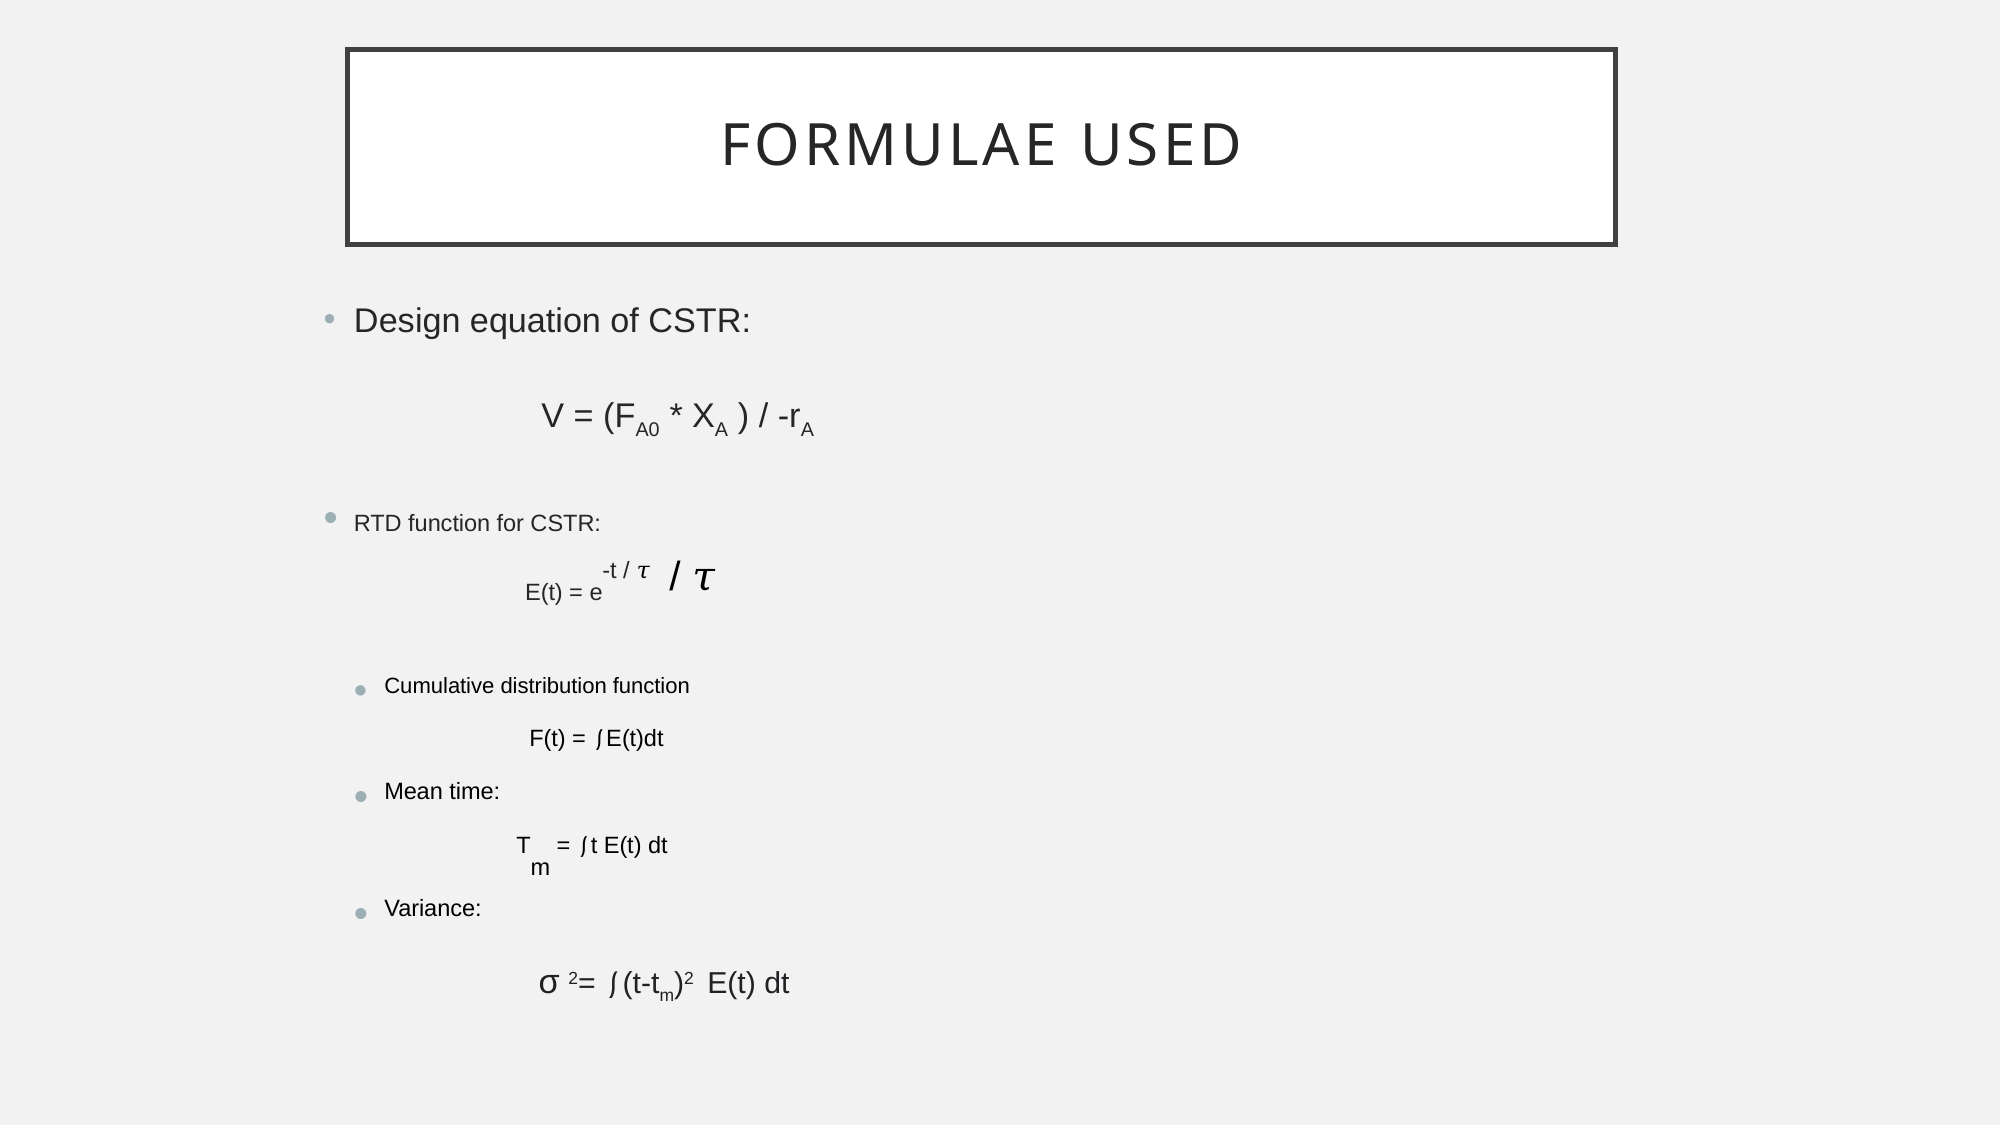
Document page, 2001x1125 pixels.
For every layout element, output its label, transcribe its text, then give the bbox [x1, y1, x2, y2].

list Design equation of CSTR: V = (FA0 * XA ) / -rA RTD function for CSTR: E(t) = e-t / 𝜏 / 𝜏 Cumulative distribution function F(t) = ⎰E(t)dt Mean time: Tm = ⎰t E(t) dt Variance: σ 2= ⎰(t-tm)2 E(t) dt [308, 290, 1790, 1125]
title Formulae used [345, 47, 1618, 247]
